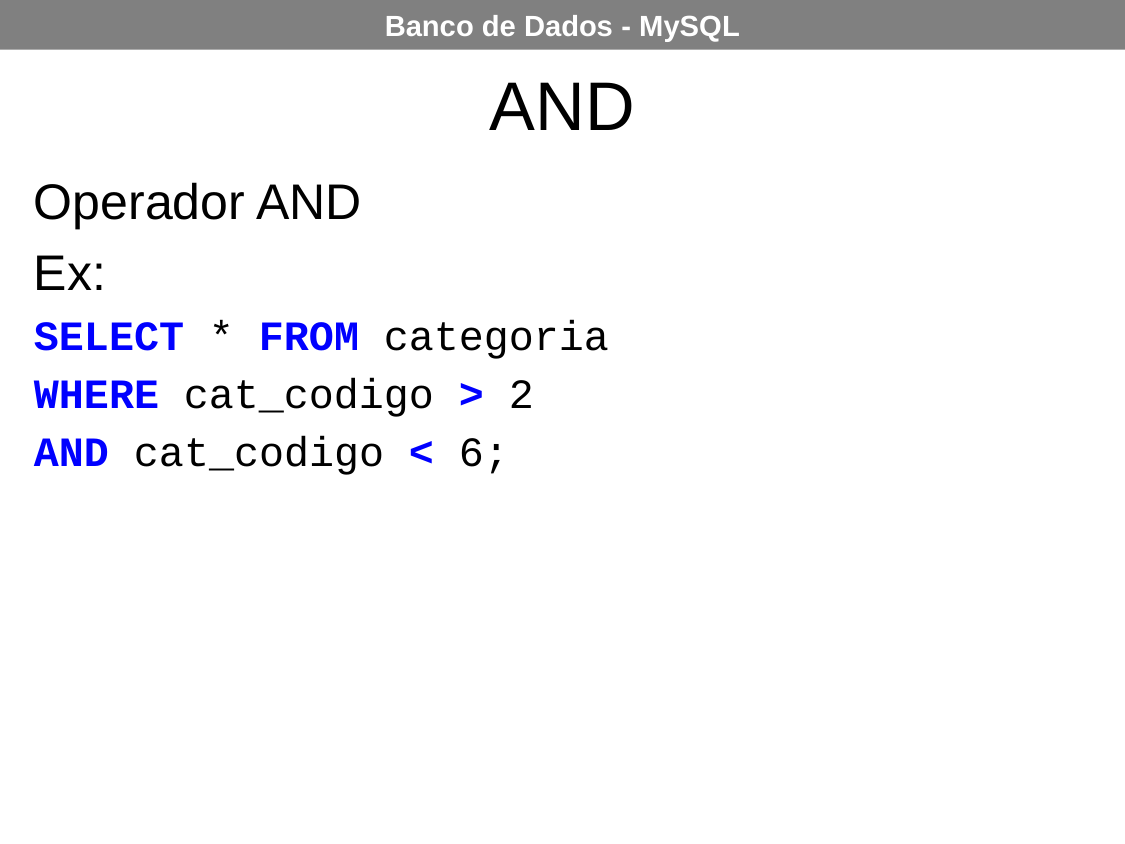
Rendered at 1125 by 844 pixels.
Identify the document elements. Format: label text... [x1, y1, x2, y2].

text_box AND [0, 55, 1125, 151]
text_box Operador AND Ex: SELECT * FROM categoria WHERE cat_codigo > 2 AND cat_codigo < 6; [19, 162, 1106, 777]
